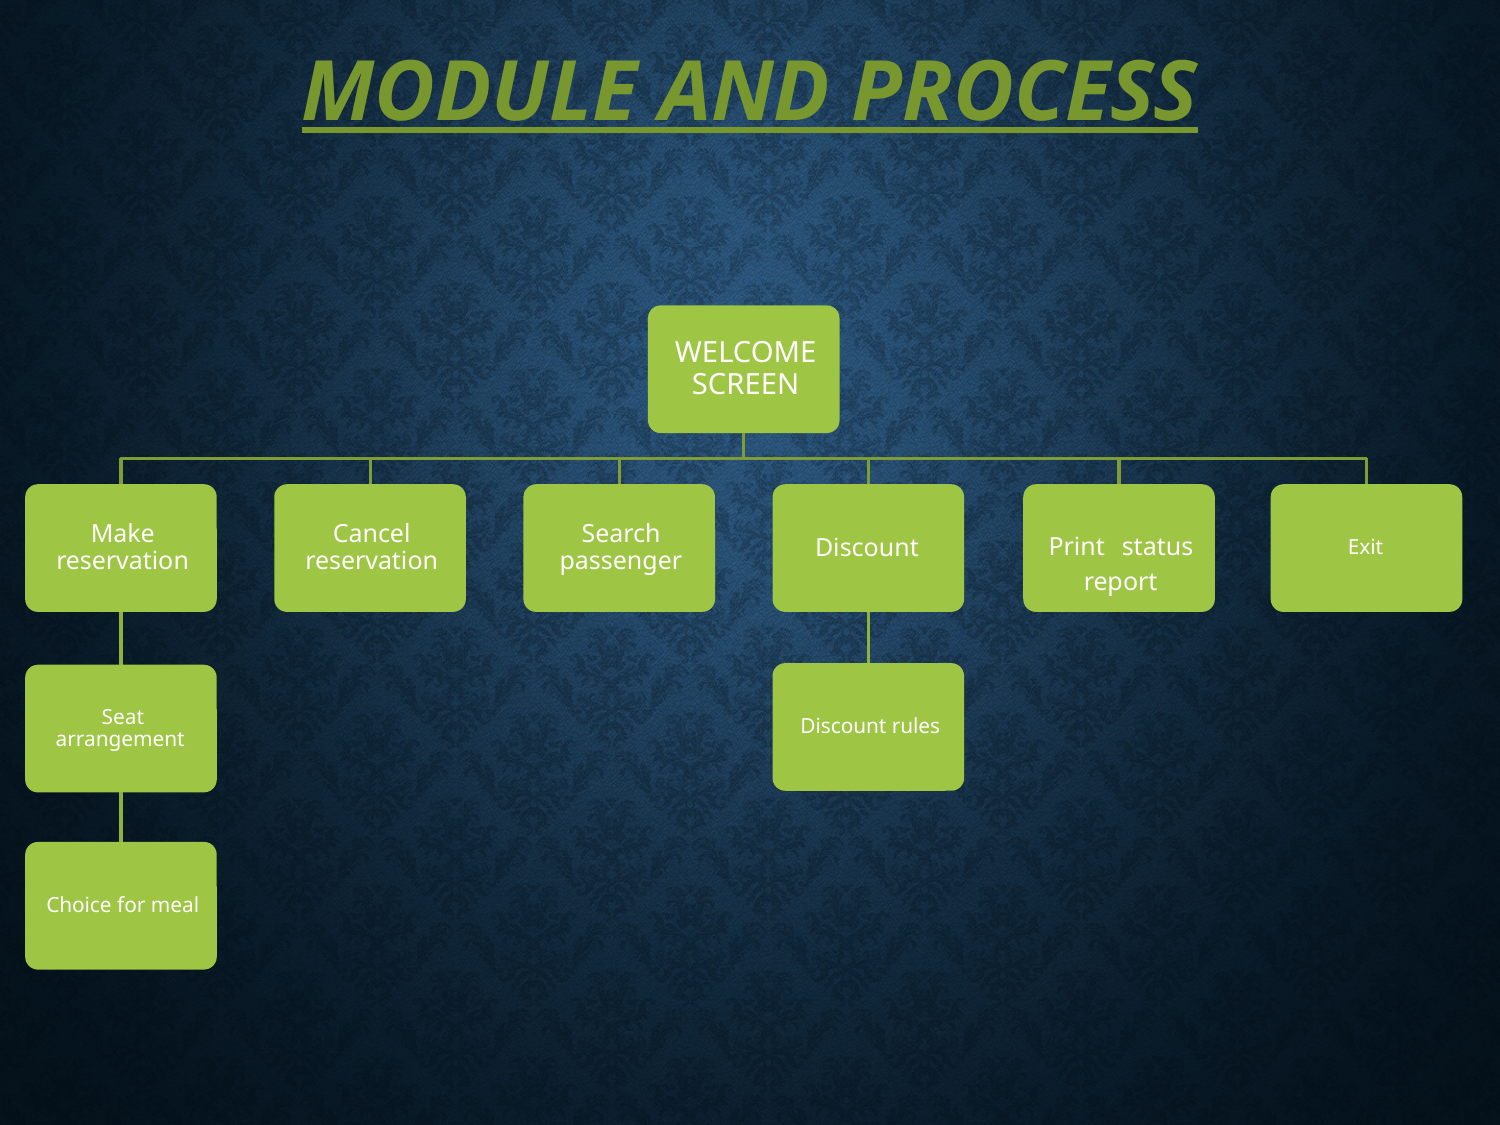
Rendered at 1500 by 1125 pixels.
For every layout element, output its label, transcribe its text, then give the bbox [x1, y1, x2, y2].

title MODULE AND PROCESS [75, 0, 1425, 149]
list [24, 149, 1463, 1125]
